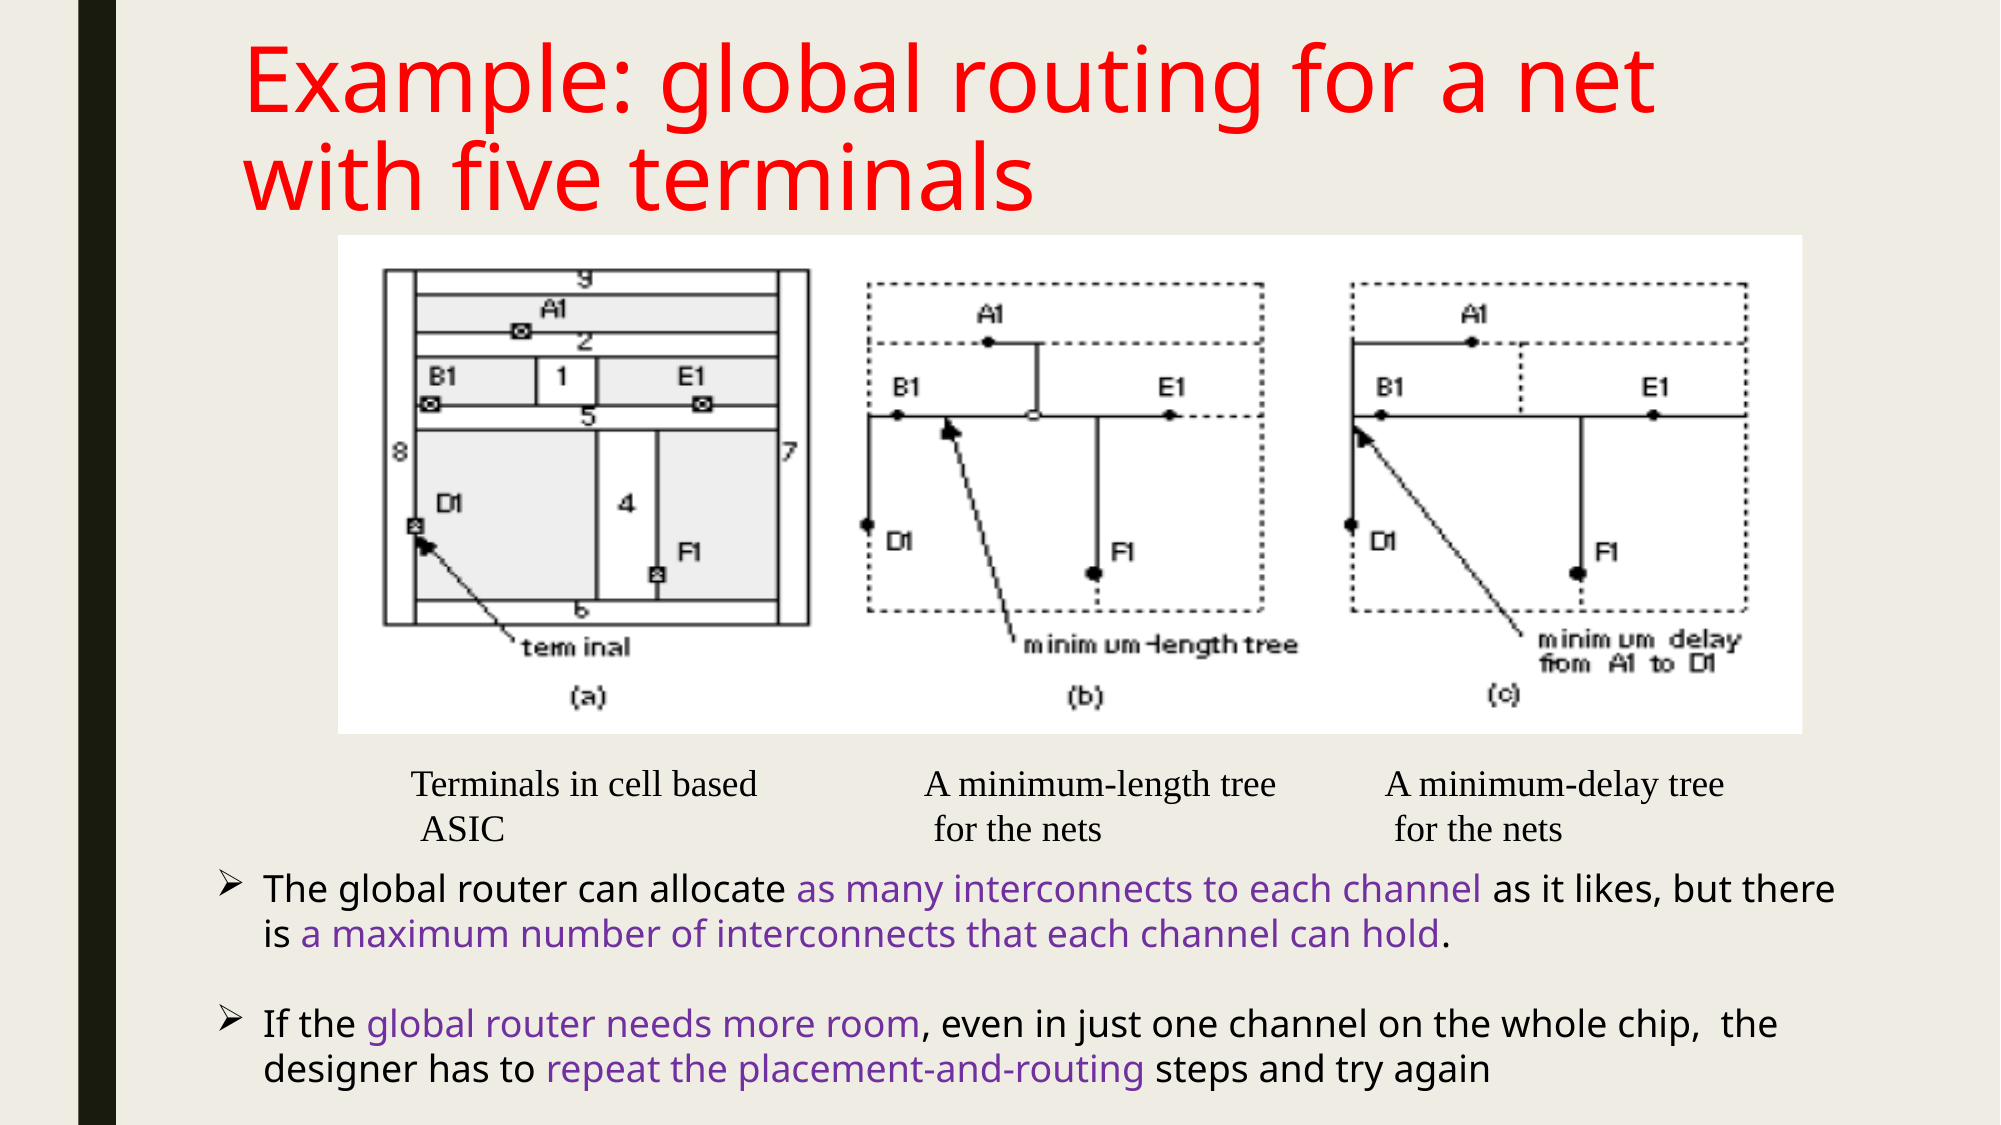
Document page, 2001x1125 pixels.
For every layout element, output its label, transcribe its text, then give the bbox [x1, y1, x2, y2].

text_box A minimum-delay tree for the nets [1369, 752, 1811, 857]
picture [338, 235, 1803, 734]
text_box The global router can allocate as many interconnects to each channel as it likes, but there is a maximum number of interconnects that each channel can hold. If the global router needs more room, even in just one channel on the whole chip, the designer has to repeat the placement-and-routing steps and try again [201, 858, 1869, 1098]
title Example: global routing for a net with five terminals [227, 27, 1803, 271]
text_box A minimum-length tree for the nets [909, 752, 1293, 857]
text_box Terminals in cell based ASIC [395, 752, 774, 857]
